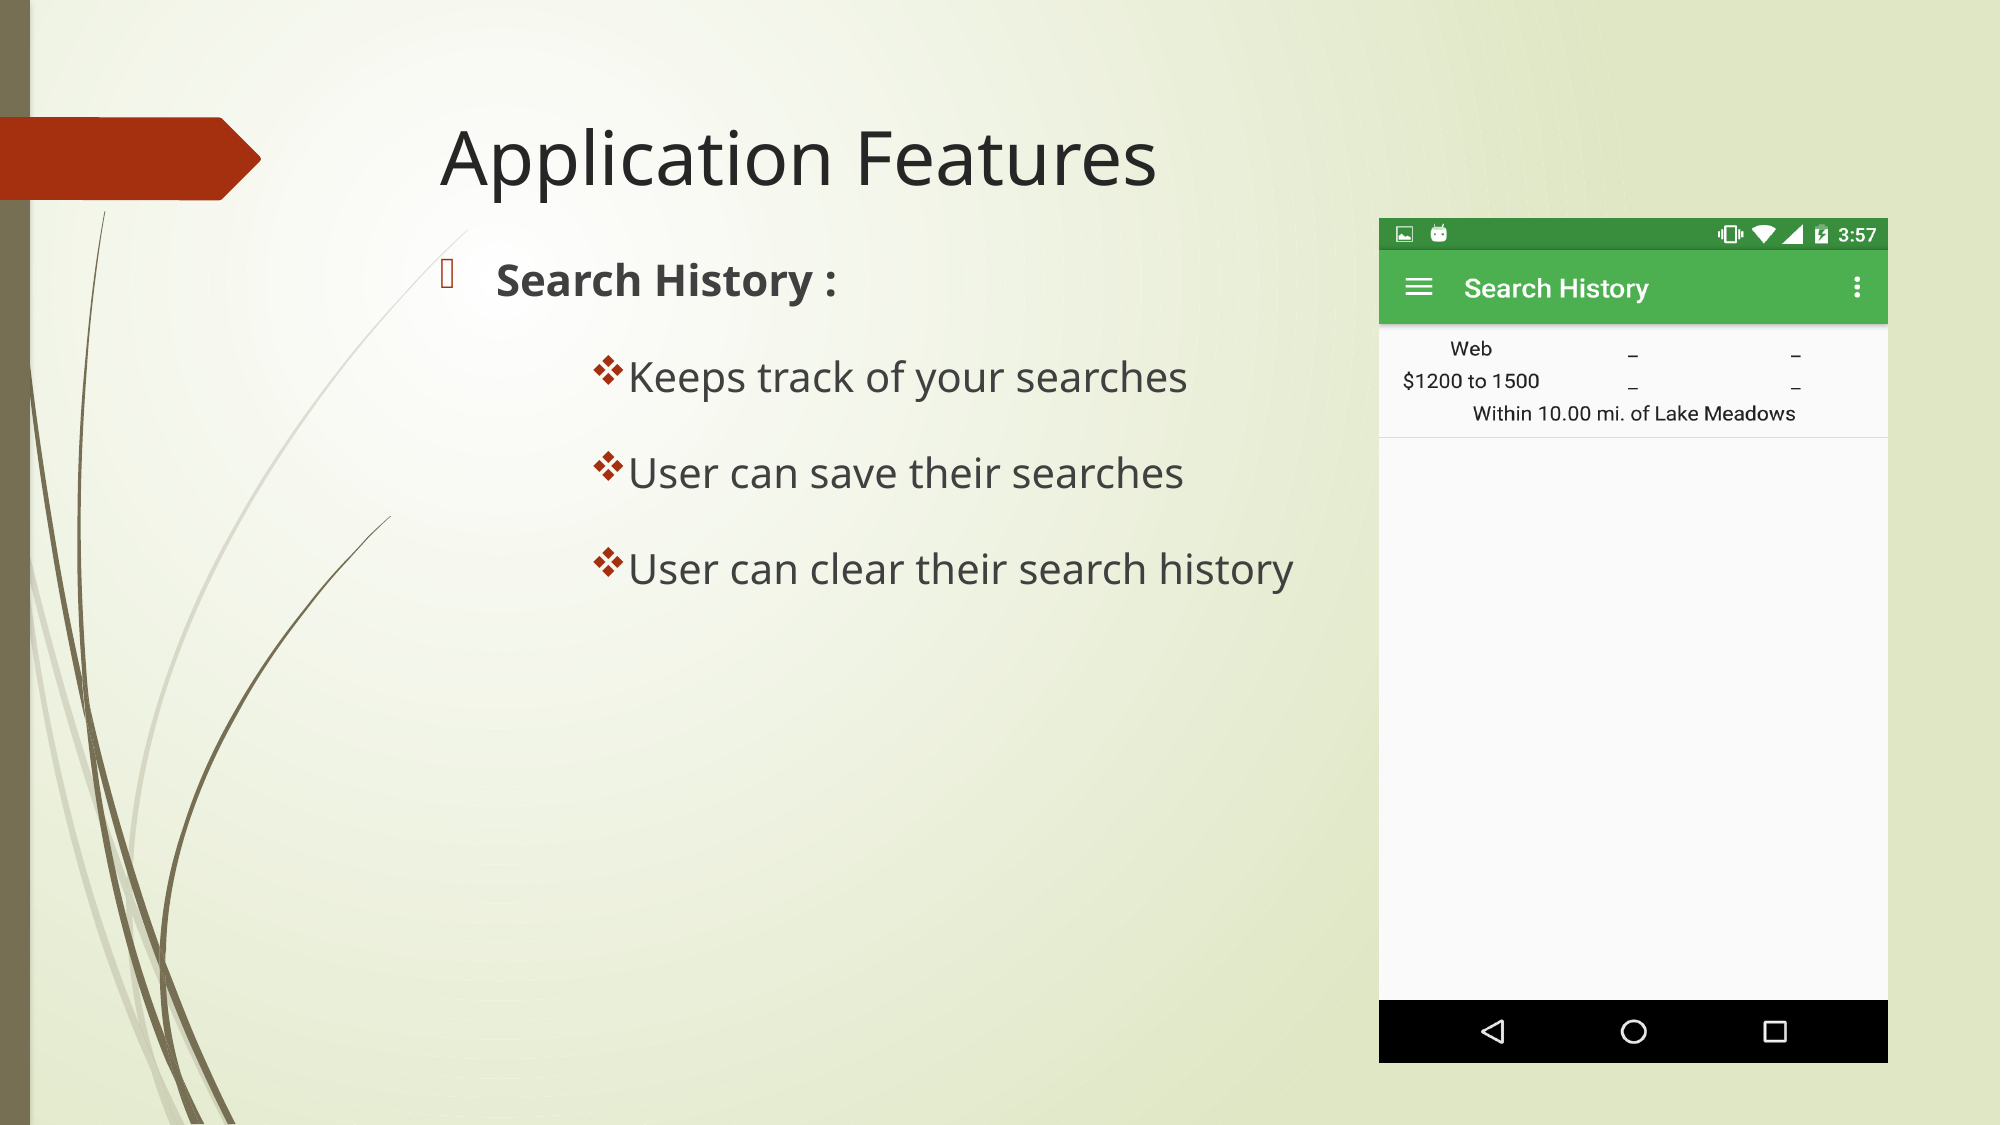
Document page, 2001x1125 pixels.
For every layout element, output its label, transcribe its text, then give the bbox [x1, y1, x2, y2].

title Application Features [425, 102, 1888, 218]
picture [1379, 218, 1888, 1064]
list Search History : Keeps track of your searches User can save their searches User can clear their search history [424, 218, 1888, 1106]
